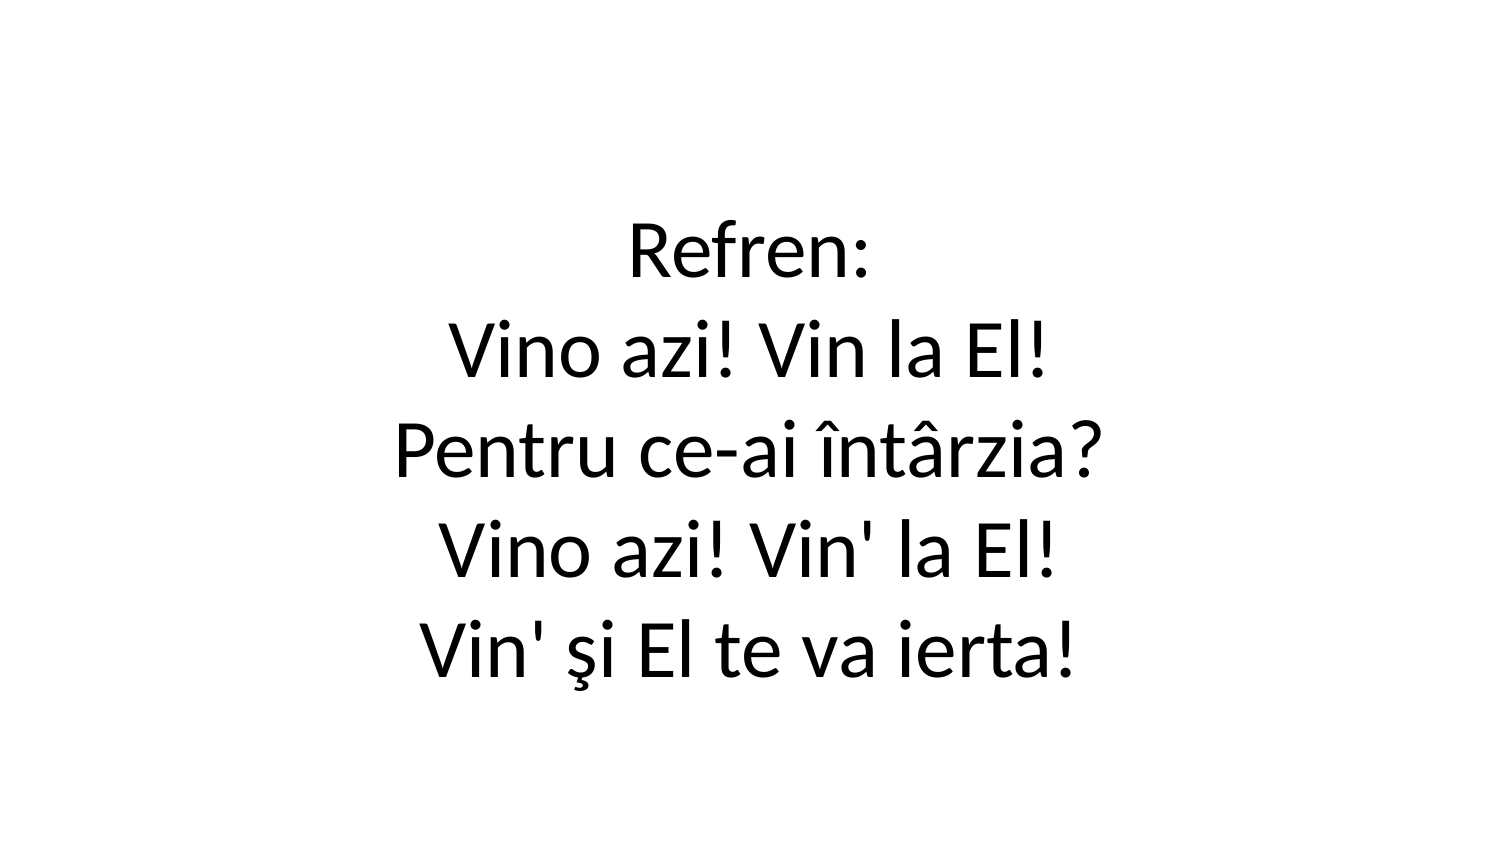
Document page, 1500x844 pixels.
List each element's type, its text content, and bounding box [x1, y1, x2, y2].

text_box Refren: Vino azi! Vin la El! Pentru ce-ai întârzia? Vino azi! Vin' la El! Vin' şi El te va ierta! [378, 142, 1122, 702]
